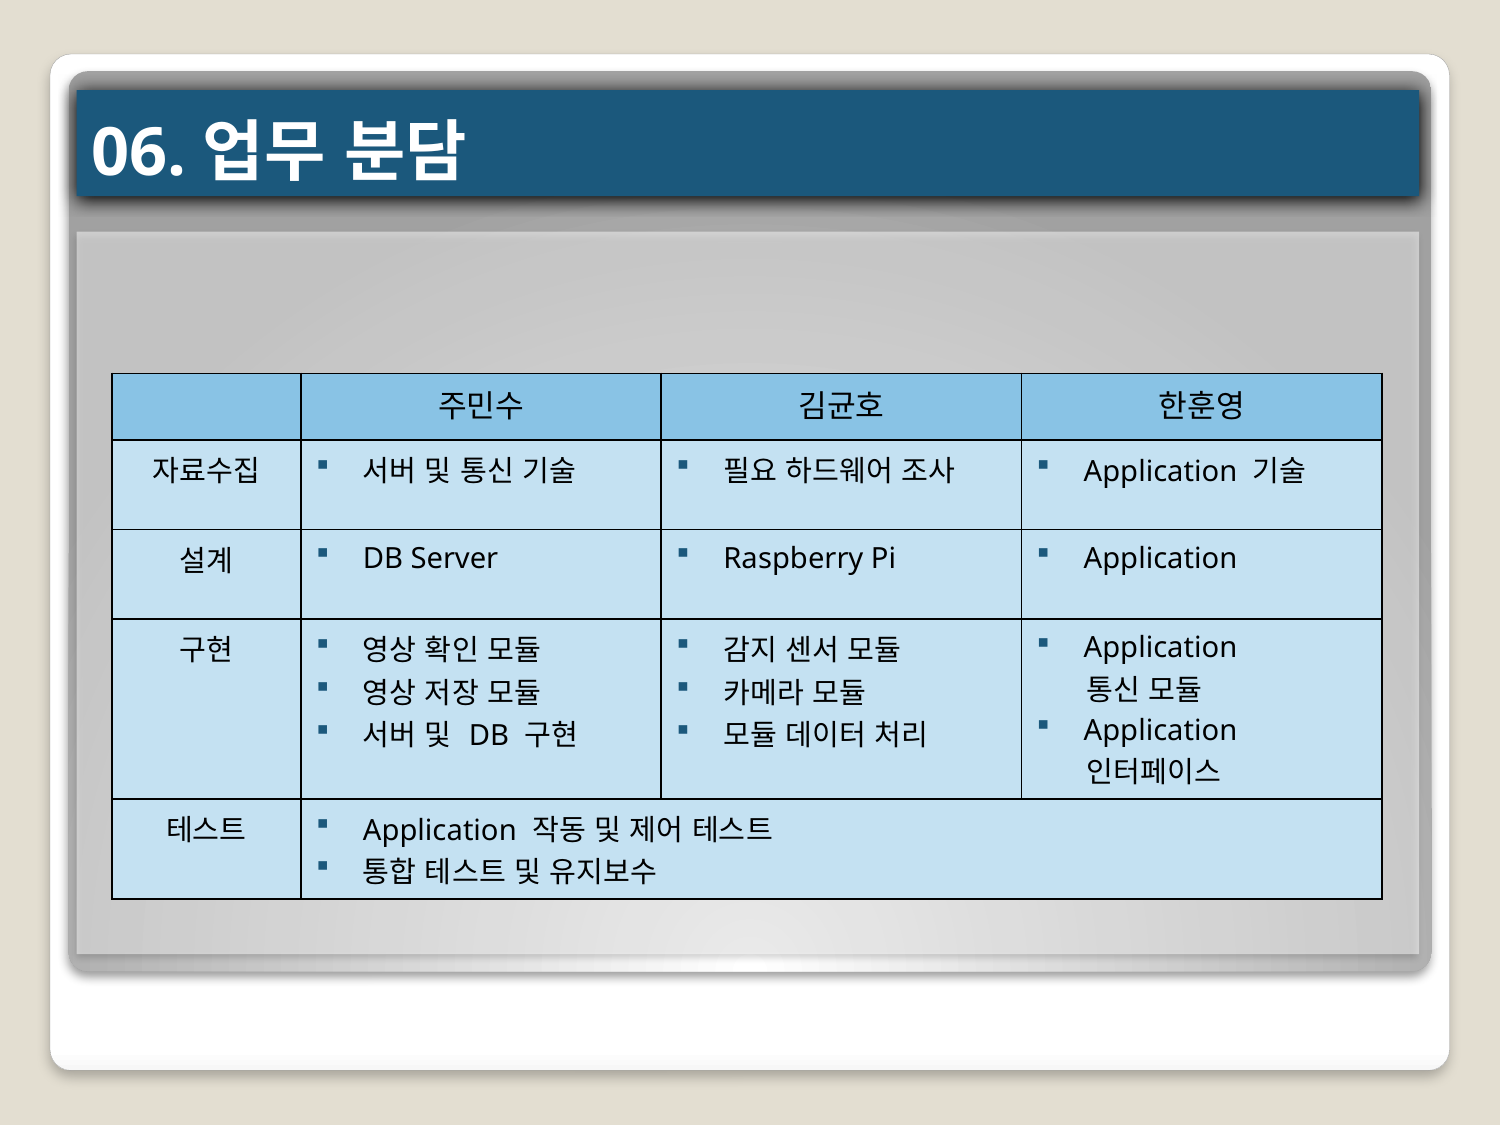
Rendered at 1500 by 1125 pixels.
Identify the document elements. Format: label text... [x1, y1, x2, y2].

table_cell 구현 [113, 620, 300, 798]
table_cell 필요 하드웨어 조사 [662, 441, 1021, 529]
table_header 한훈영 [1022, 374, 1381, 439]
list [73, 228, 1423, 958]
title 06.업무 분담 [74, 87, 1422, 199]
table_header [113, 374, 300, 439]
table_cell Application 기술 [1022, 441, 1381, 529]
table_cell 서버 및 통신 기술 [302, 441, 660, 529]
table_cell Application [1022, 530, 1381, 618]
table_header 김균호 [662, 374, 1021, 439]
table_cell DB Server [302, 530, 660, 618]
table_cell 설계 [113, 530, 300, 618]
table_cell Application 작동 및 제어 테스트 통합 테스트 및 유지보수 [302, 800, 1381, 898]
table_cell Raspberry Pi [662, 530, 1021, 618]
table_cell 자료수집 [113, 441, 300, 529]
table_cell Application 통신 모듈 Application 인터페이스 [1022, 620, 1381, 798]
table_header 주민수 [302, 374, 660, 439]
table_cell 감지 센서 모듈 카메라 모듈 모듈 데이터 처리 [662, 620, 1021, 798]
table_cell 영상 확인 모듈 영상 저장 모듈 서버 및 DB 구현 [302, 620, 660, 798]
table_cell 테스트 [113, 800, 300, 898]
